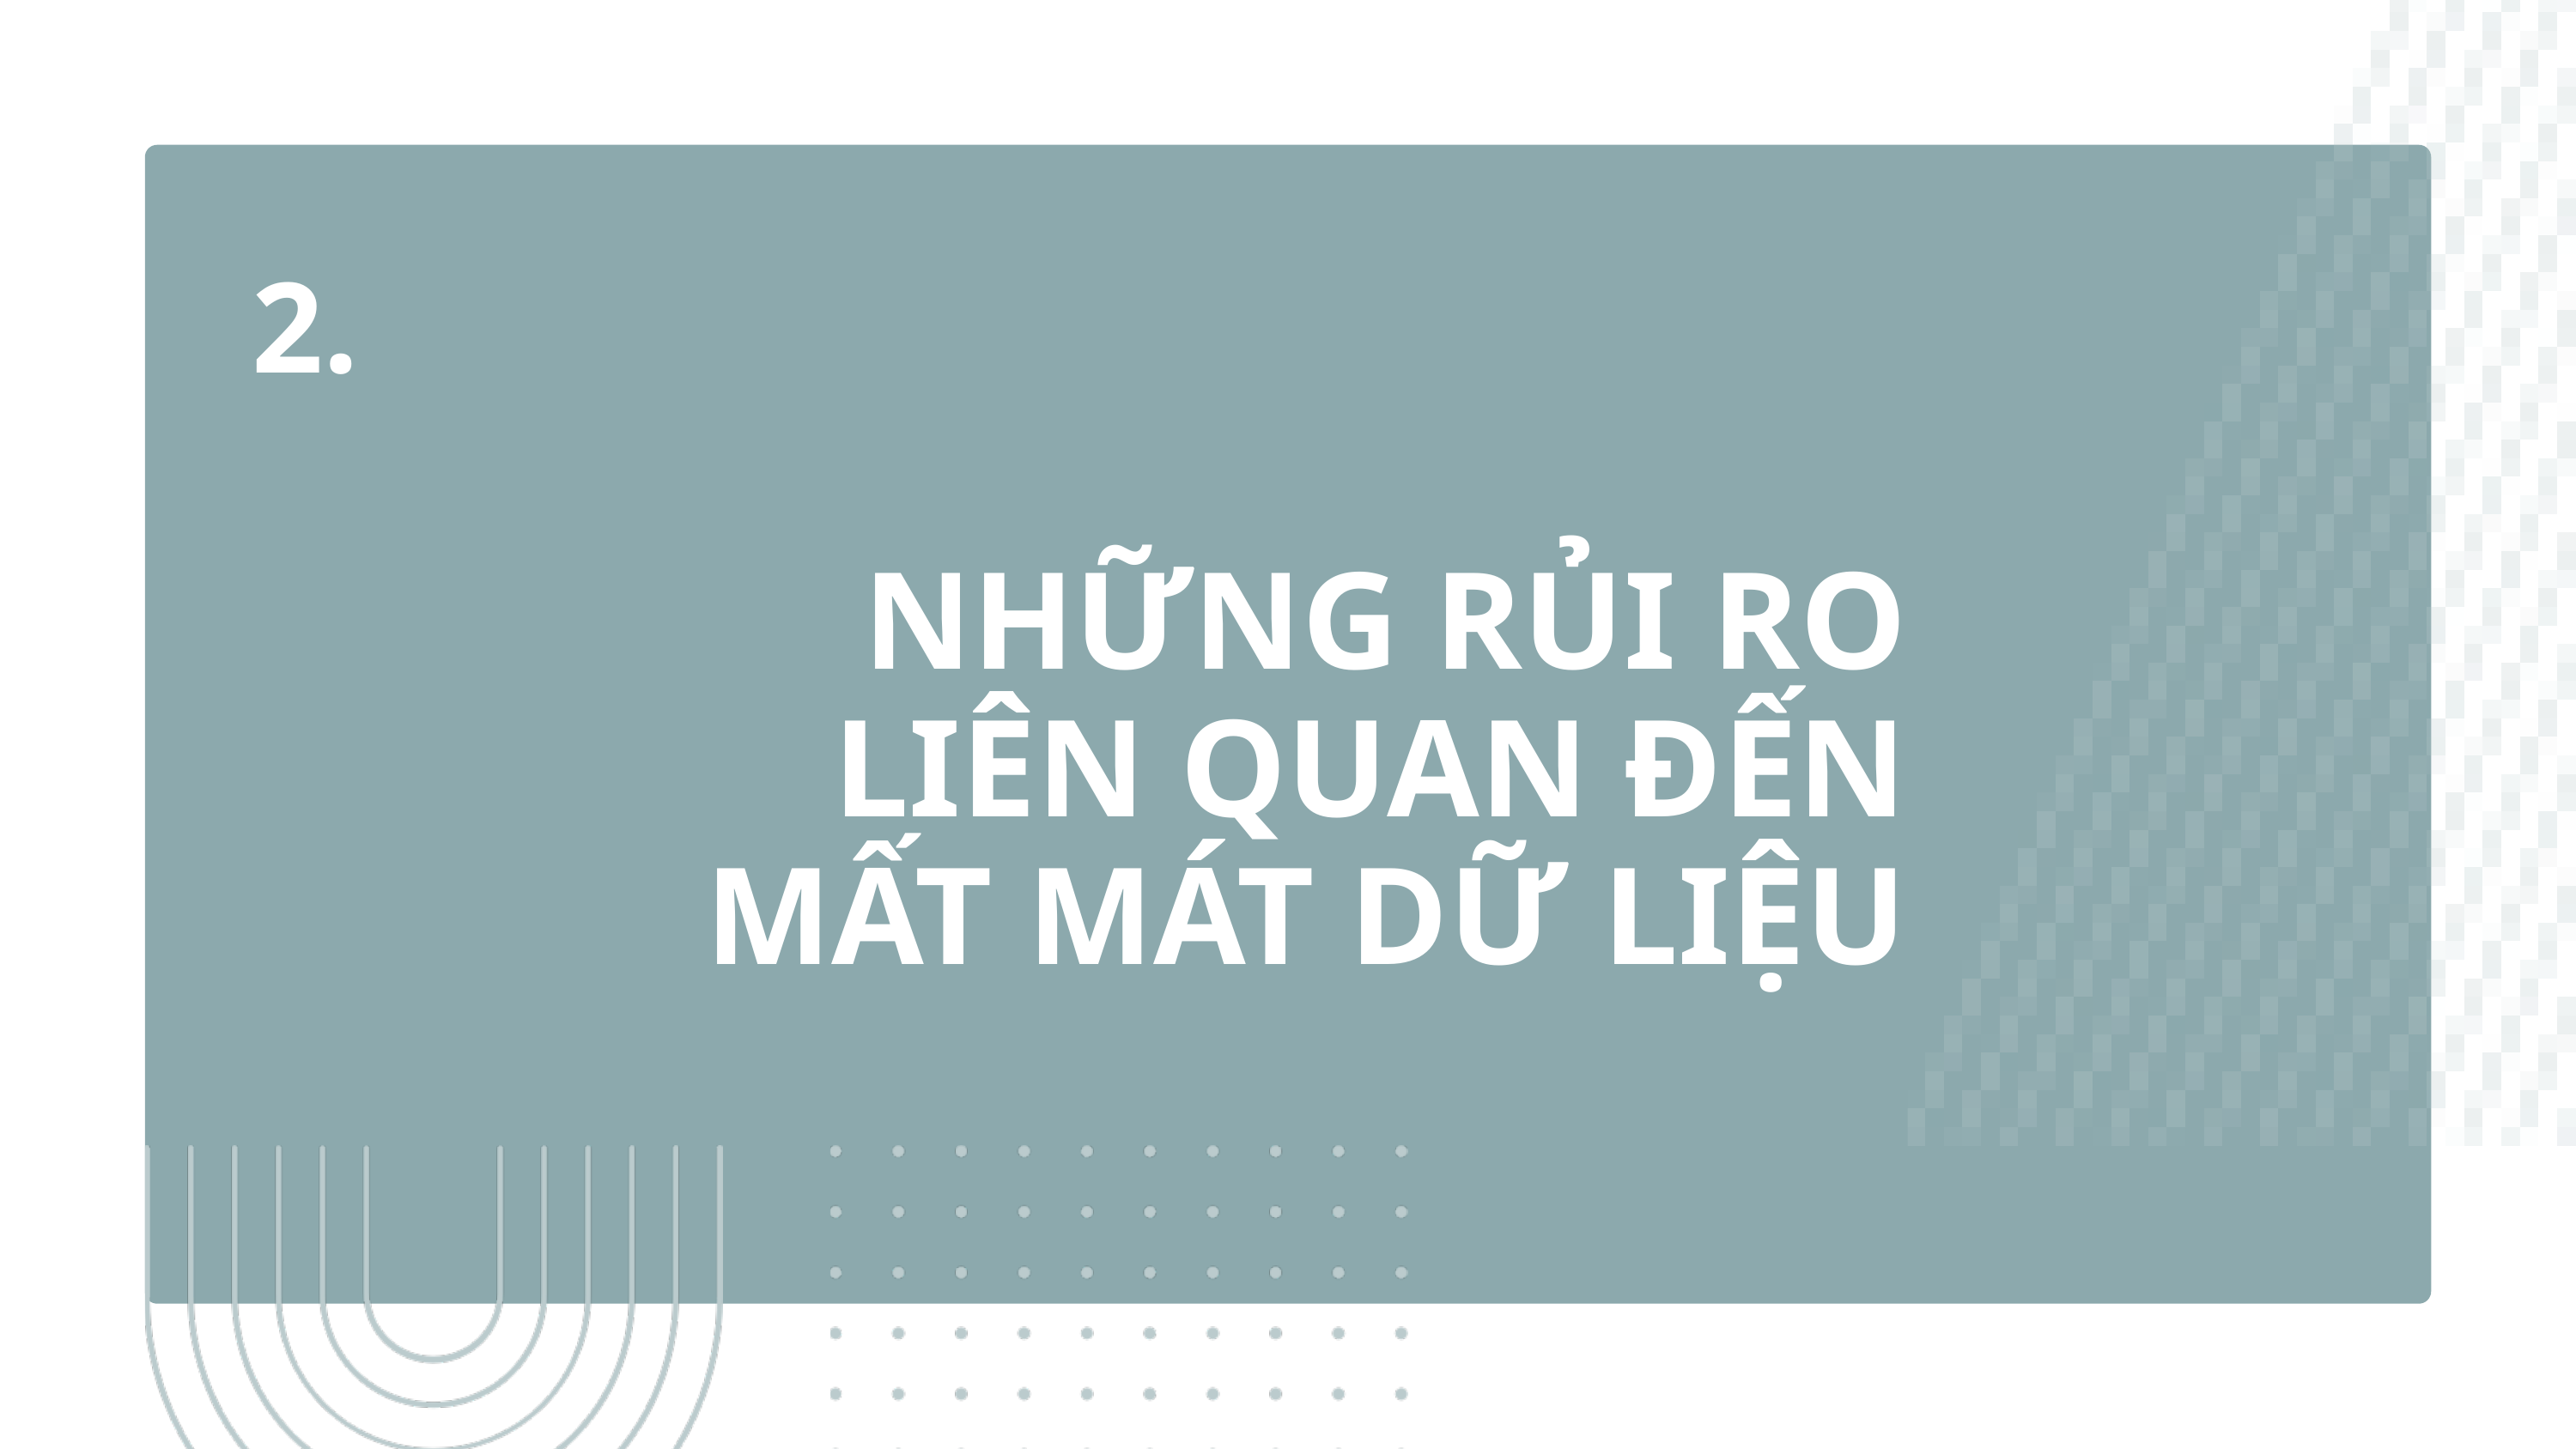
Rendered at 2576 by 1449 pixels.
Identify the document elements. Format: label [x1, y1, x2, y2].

text_box [829, 1311, 1408, 1449]
text_box [144, 144, 2432, 1304]
text_box [1907, 0, 2576, 1146]
text_box [144, 1310, 723, 1449]
